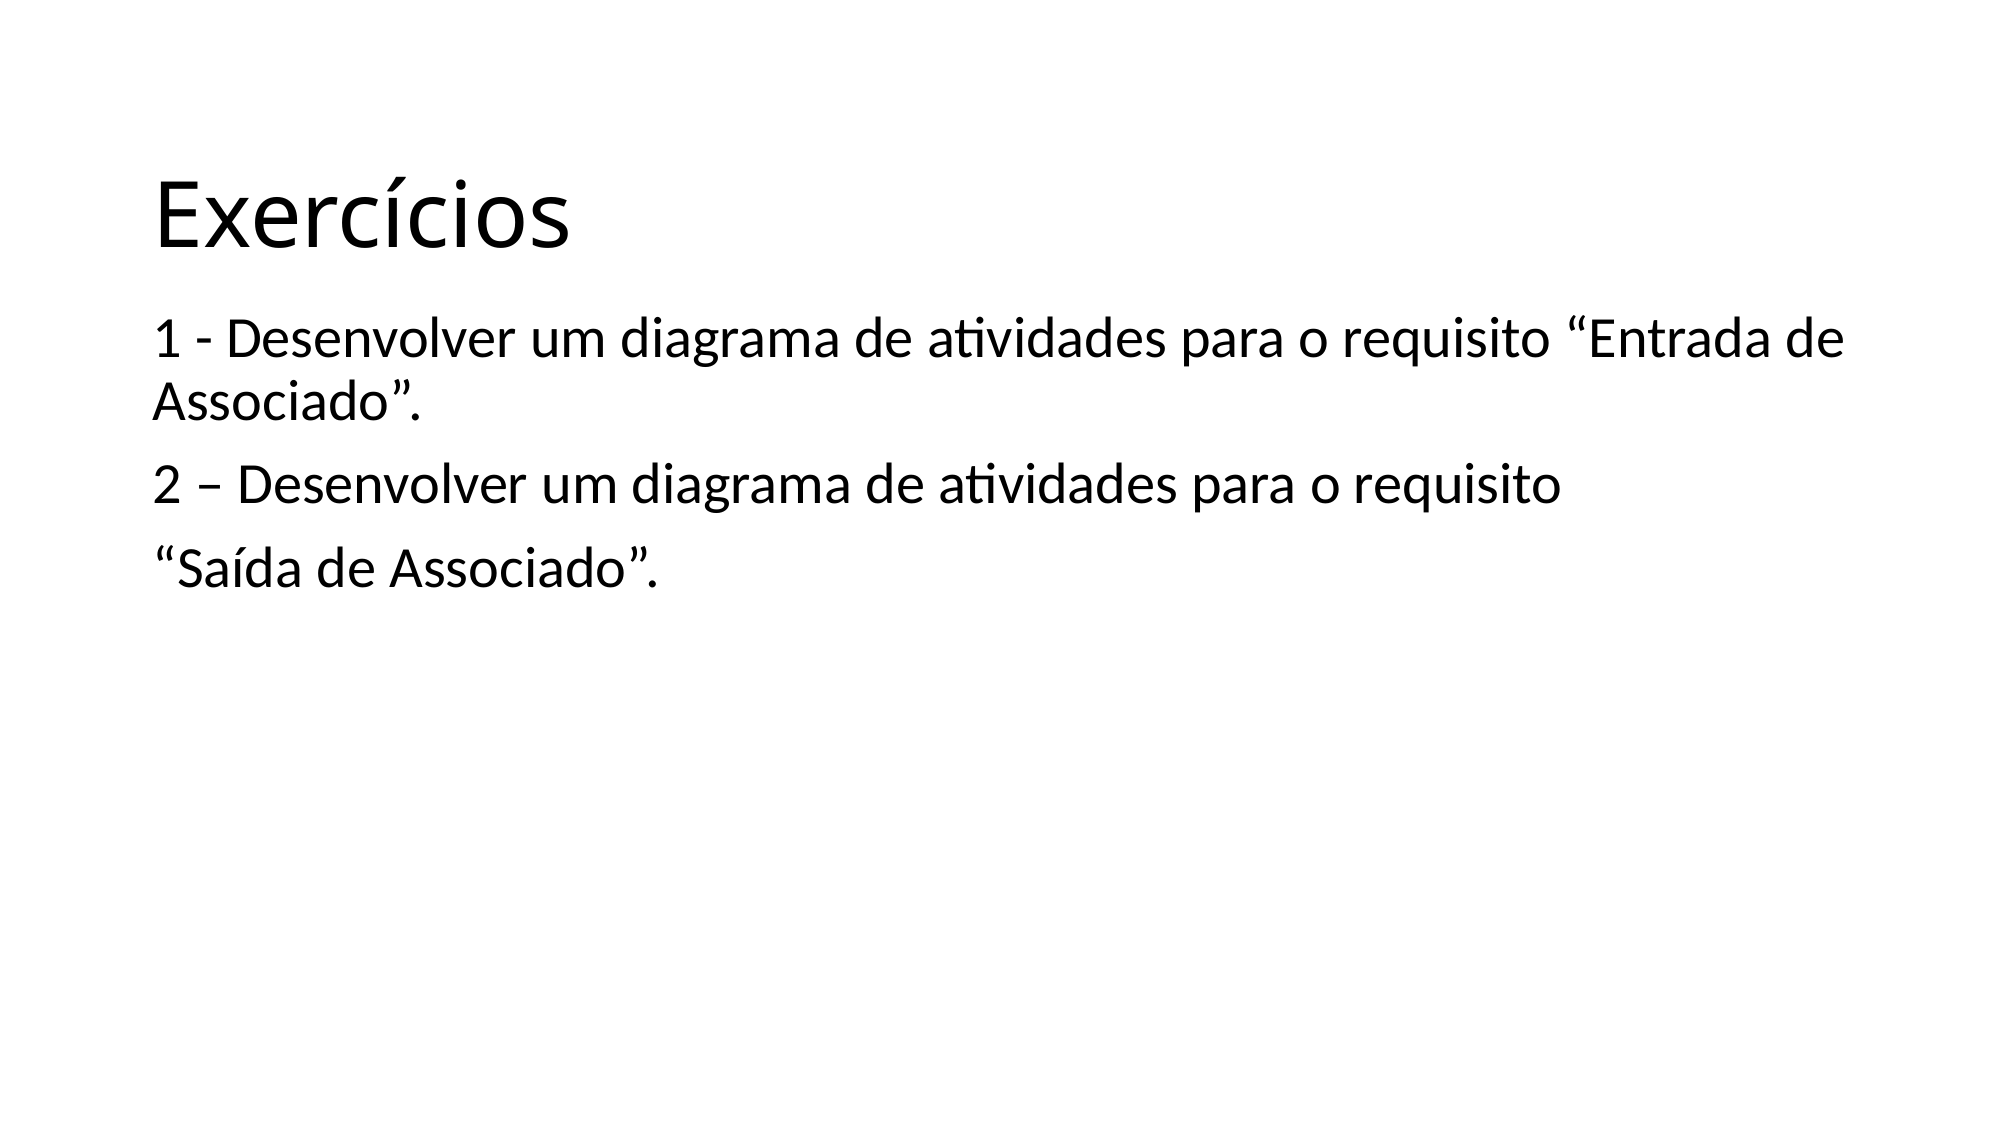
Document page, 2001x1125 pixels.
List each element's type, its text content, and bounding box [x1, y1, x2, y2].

title Exercícios [137, 59, 1863, 278]
list 1 - Desenvolver um diagrama de atividades para o requisito “Entrada de Associado”. 2 – Desenvolver um diagrama de atividades para o requisito “Saída de Associado”. [137, 299, 1863, 1014]
